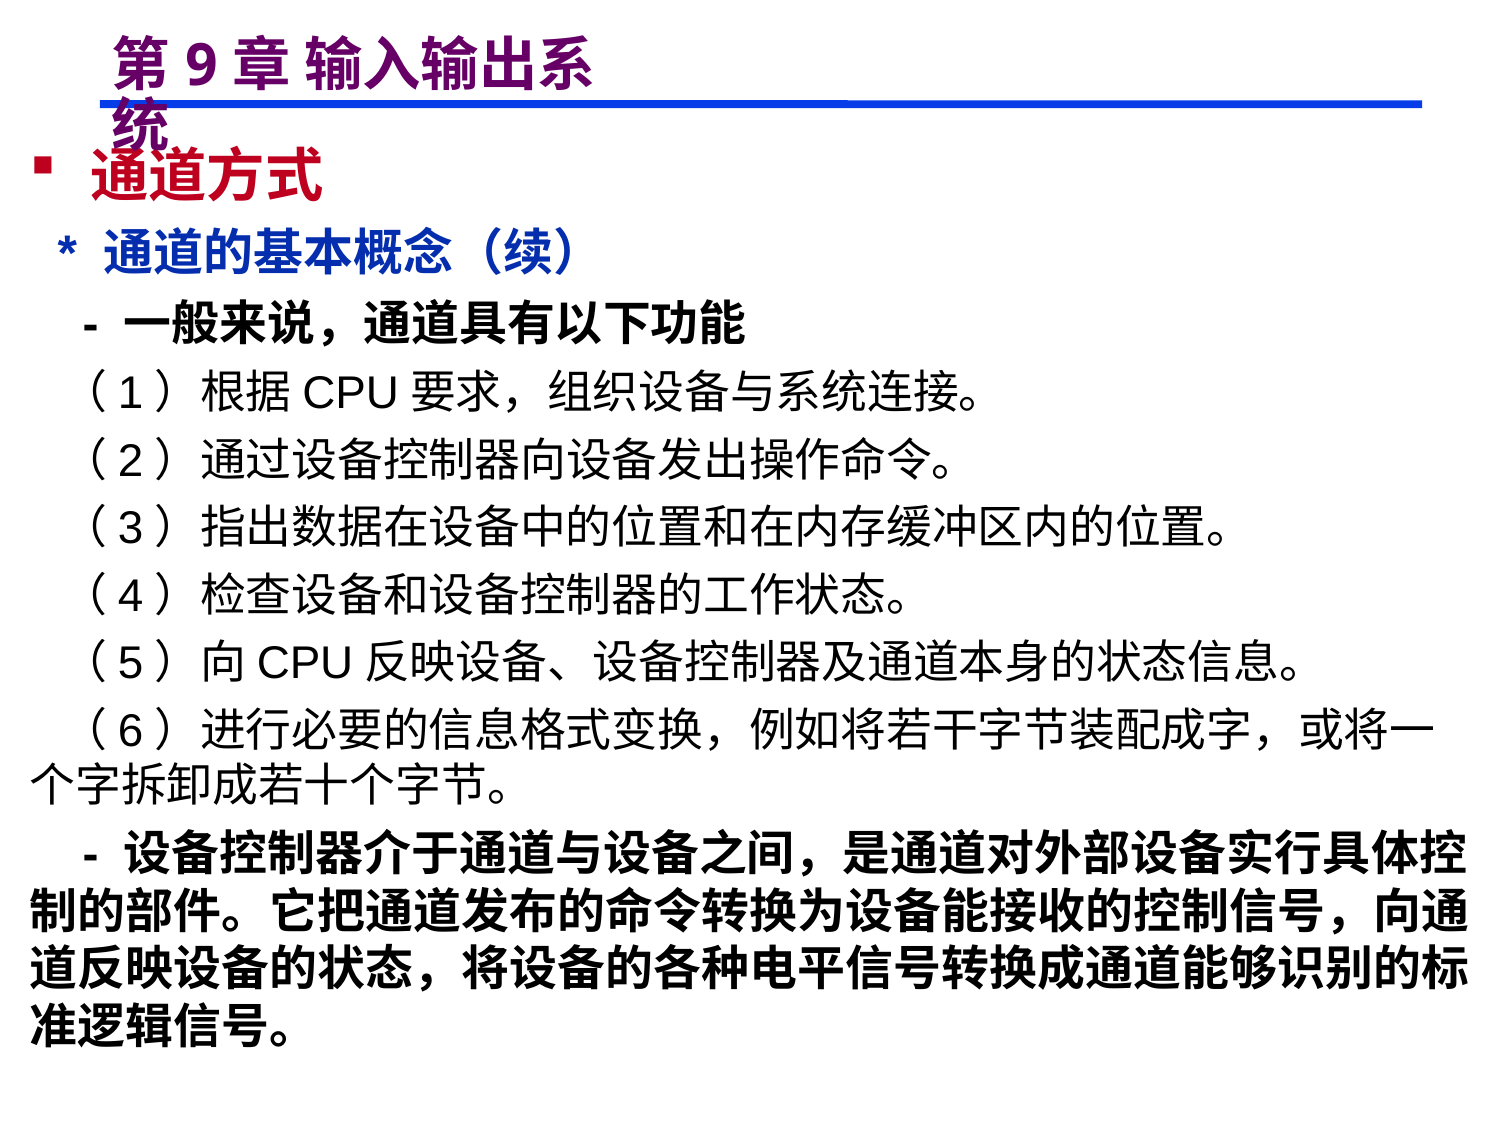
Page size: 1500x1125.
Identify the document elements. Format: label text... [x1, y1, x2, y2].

title 第9章 输入输出系统 [100, 32, 651, 230]
subtitle 通道方式 * 通道的基本概念（续） - 一般来说，通道具有以下功能 （1）根据CPU要求，组织设备与系统连接。 （2）通过设备控制器向设备发出操作命令。 （3）指出数据在设备中的位置和在内存缓冲区内的位置。 （4）检查设备和设备控制器的工作状态。 （5）向CPU反映设备、设备控制器及通道本身的状态信息。 （6）进行必要的信息格式变换，例如将若干字节装配成字，或将一个字拆卸成若十个字节。 - 设备控制器介于通道与设备之间，是通道对外部设备实行具体控制的部件。它把通道发布的命令转换为设备能接收的控制信号，向通道反映设备的状态，将设备的各种电平信号转换成通道能够识别的标准逻辑信号。 [14, 129, 1486, 1071]
